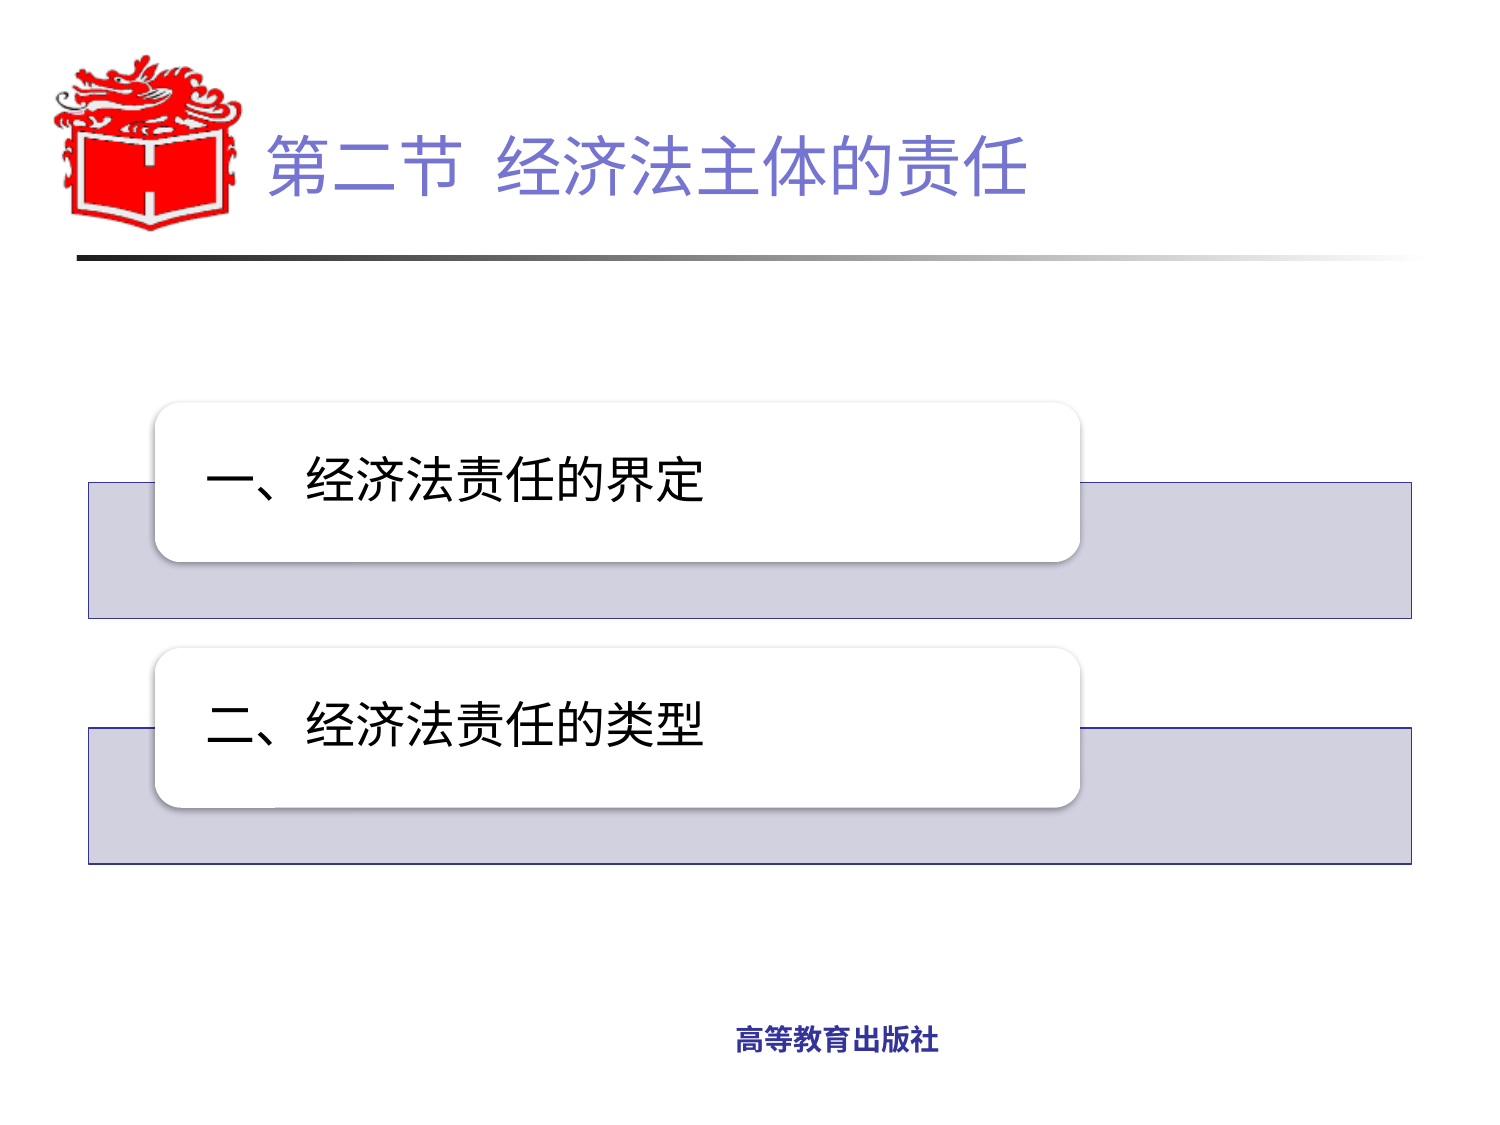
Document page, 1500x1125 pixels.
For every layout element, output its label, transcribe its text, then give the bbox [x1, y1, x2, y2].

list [88, 396, 1412, 870]
title 第二节 经济法主体的责任 [249, 50, 1468, 213]
footer 高等教育出版社 [599, 1023, 1076, 1100]
picture [53, 54, 243, 233]
